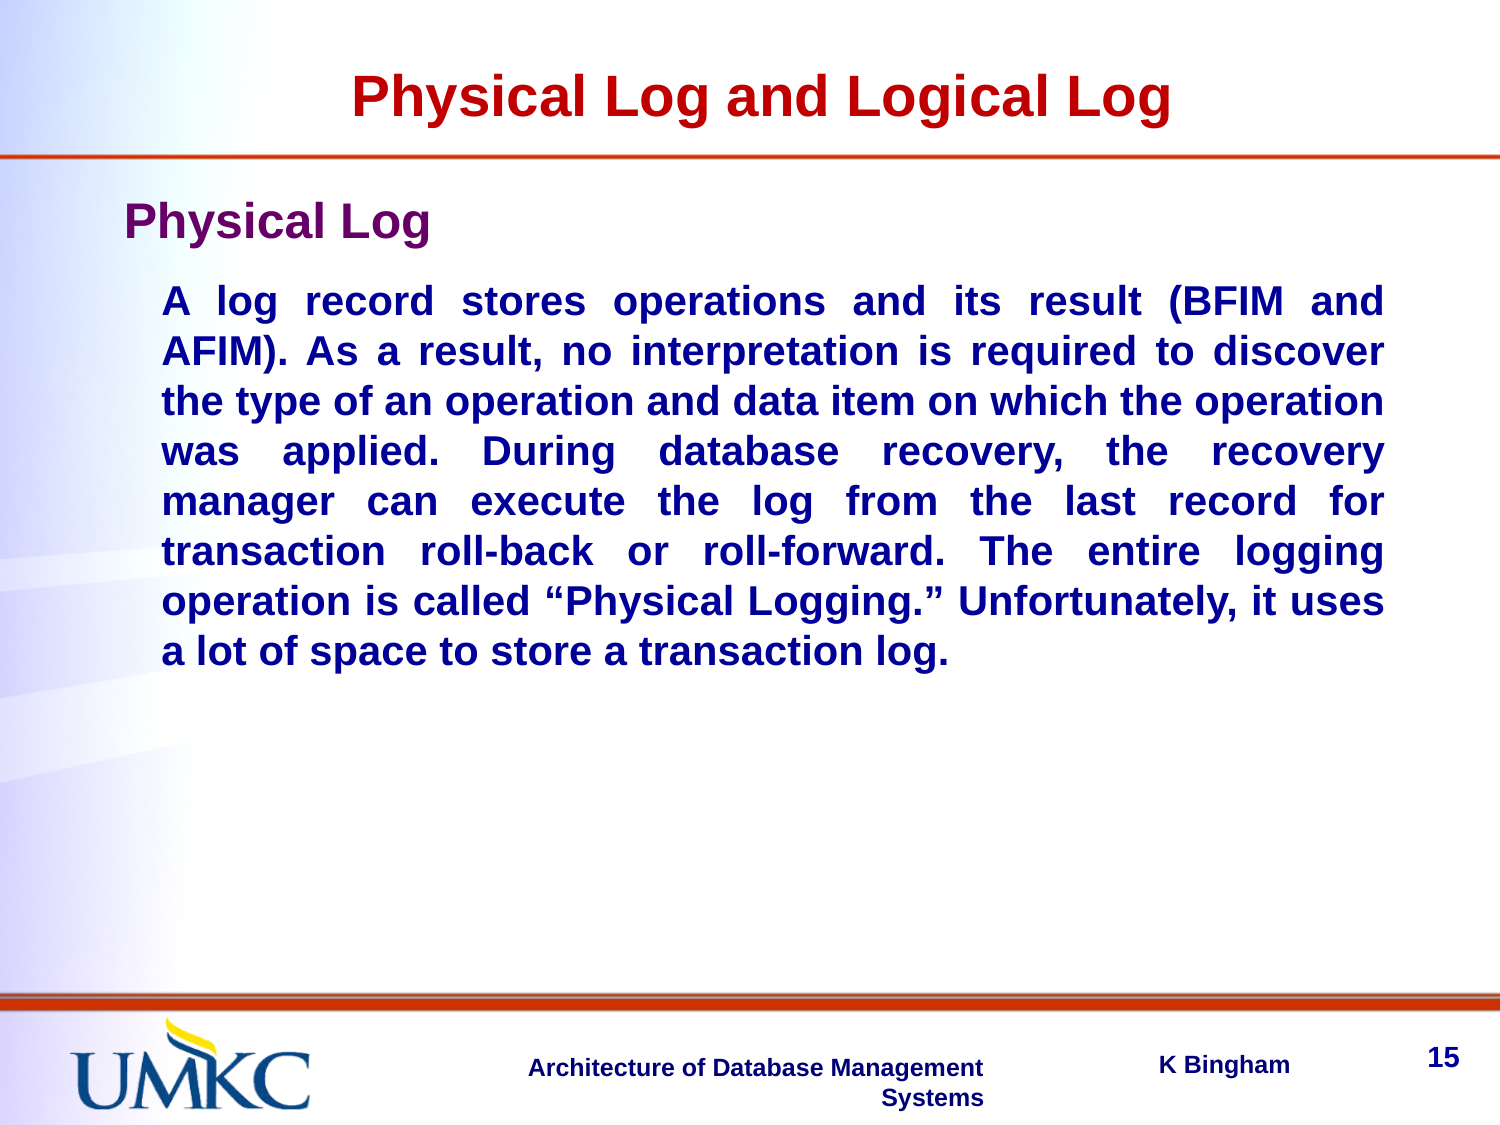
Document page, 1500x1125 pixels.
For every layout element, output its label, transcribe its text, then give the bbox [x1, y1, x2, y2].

slide_number 15 [1400, 1031, 1475, 1072]
text_box Physical Log A log record stores operations and its result (BFIM and AFIM). As a result, no interpretation is required to discover the type of an operation and data item on which the operation was applied. During database recovery, the recovery manager can execute the log from the last record for transaction roll-back or roll-forward. The entire logging operation is called “Physical Logging.” Unfortunately, it uses a lot of space to store a transaction log. [109, 181, 1401, 682]
picture [0, 0, 1500, 1125]
title Physical Log and Logical Log [24, 24, 1500, 163]
